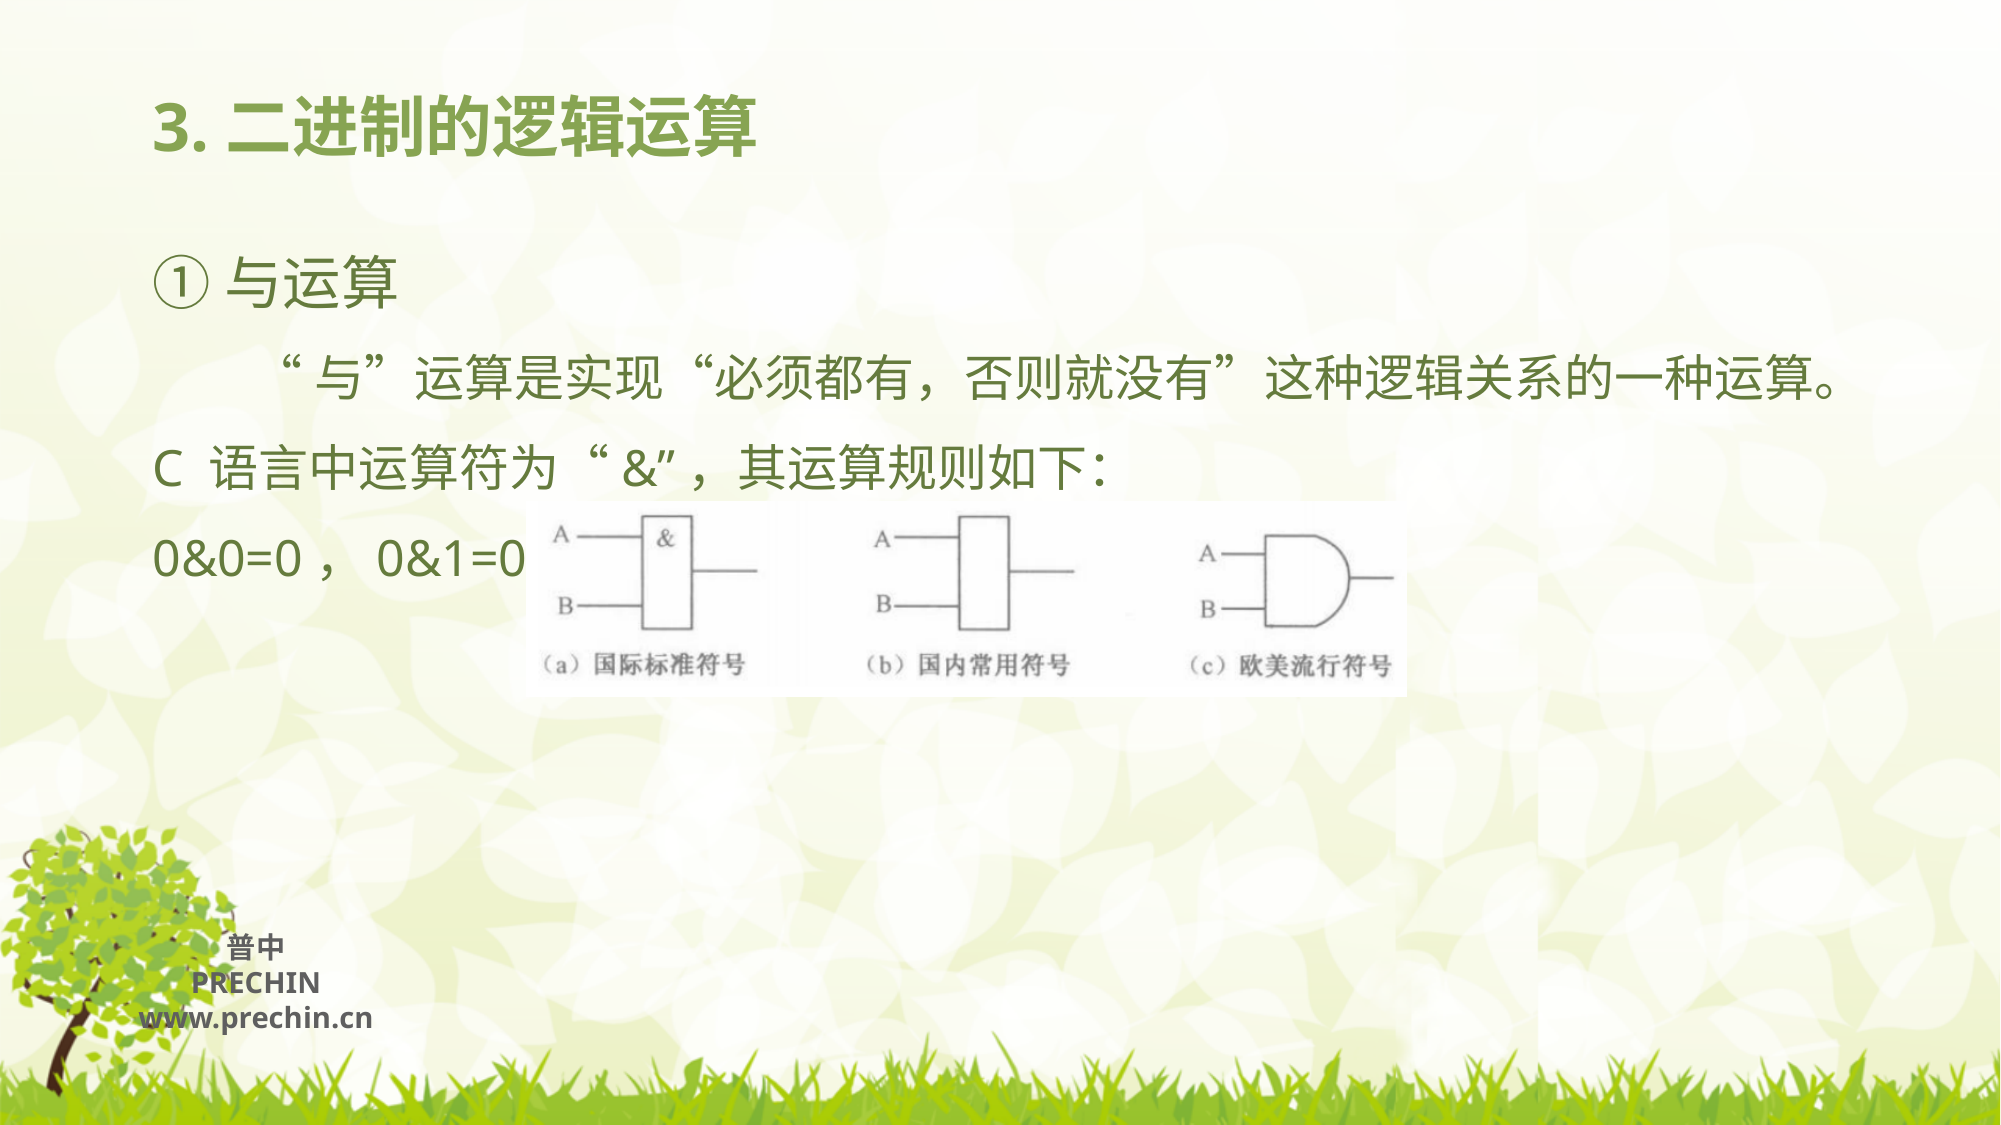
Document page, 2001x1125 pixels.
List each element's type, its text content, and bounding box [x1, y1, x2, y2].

picture [0, 0, 2001, 1125]
list ①与运算 “与”运算是实现“必须都有，否则就没有”这种逻辑关系的一种运算。C 语言中运算符为“&”，其运算规则如下：0&0=0，0&1=0（1&0=0）,1&1=1。 [137, 246, 1863, 1041]
title 3.二进制的逻辑运算 [137, 59, 1863, 200]
